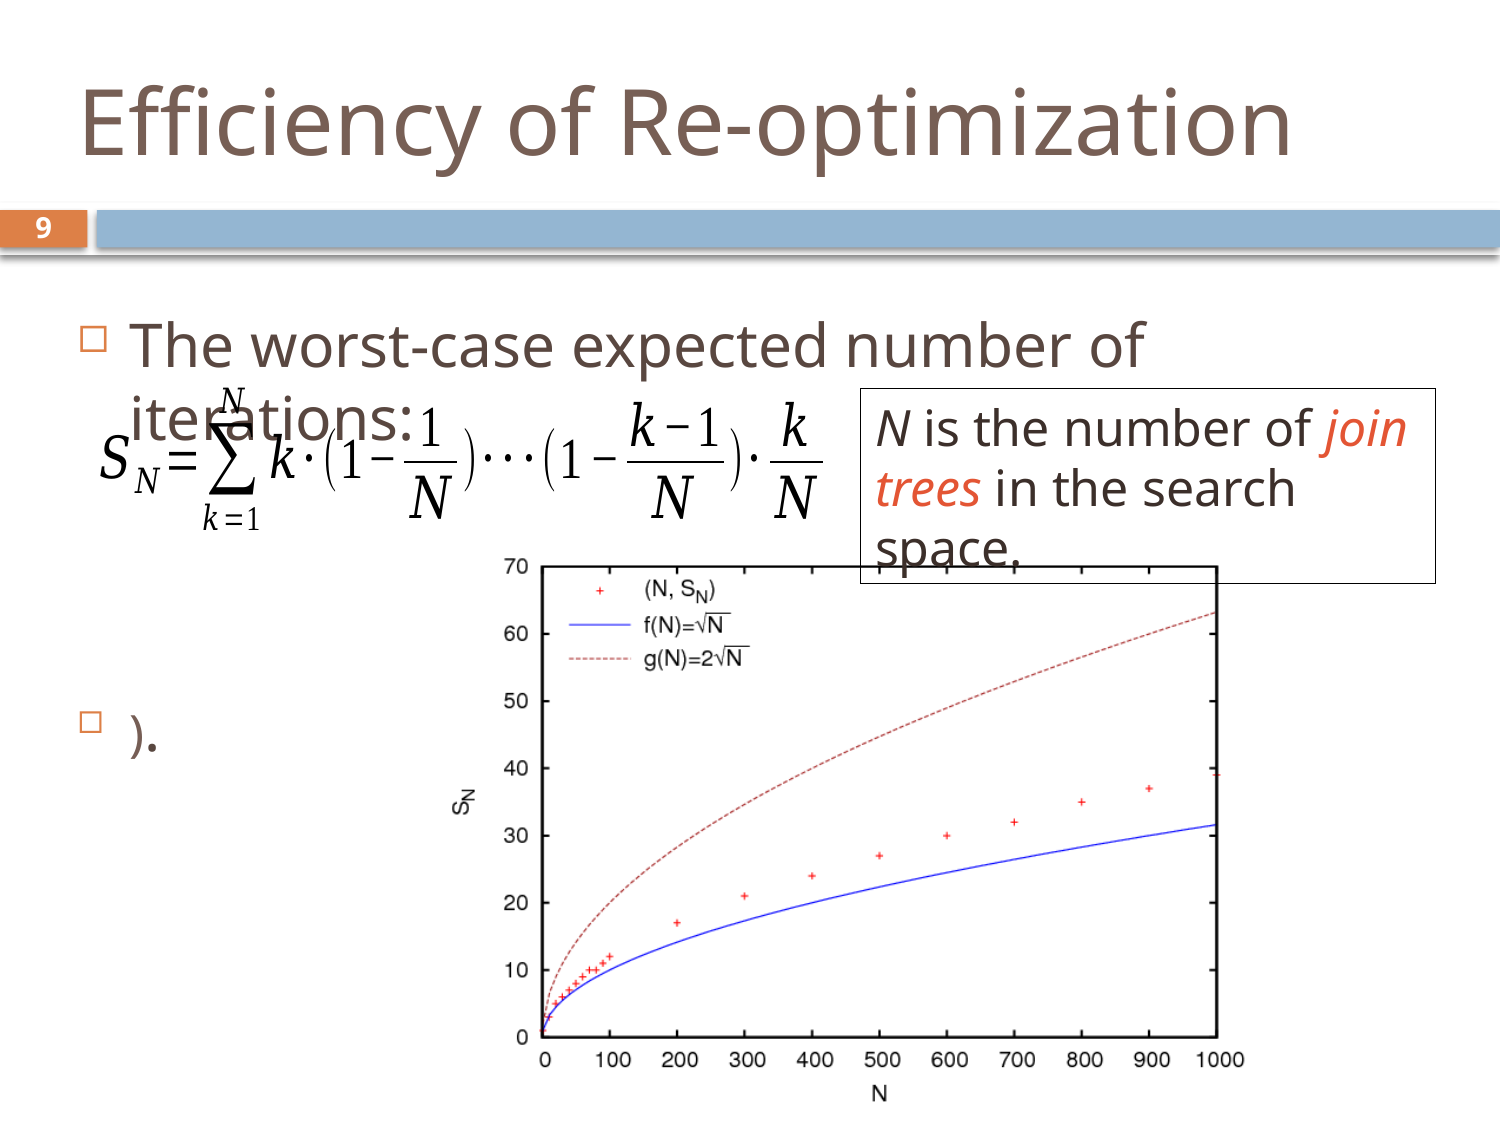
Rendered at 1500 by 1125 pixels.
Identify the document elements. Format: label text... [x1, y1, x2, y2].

title Efficiency of Re-optimization [62, 24, 1488, 213]
picture [449, 549, 1249, 1105]
text_box N is the number of join trees in the search space. [860, 388, 1436, 584]
slide_number 9 [0, 208, 88, 249]
